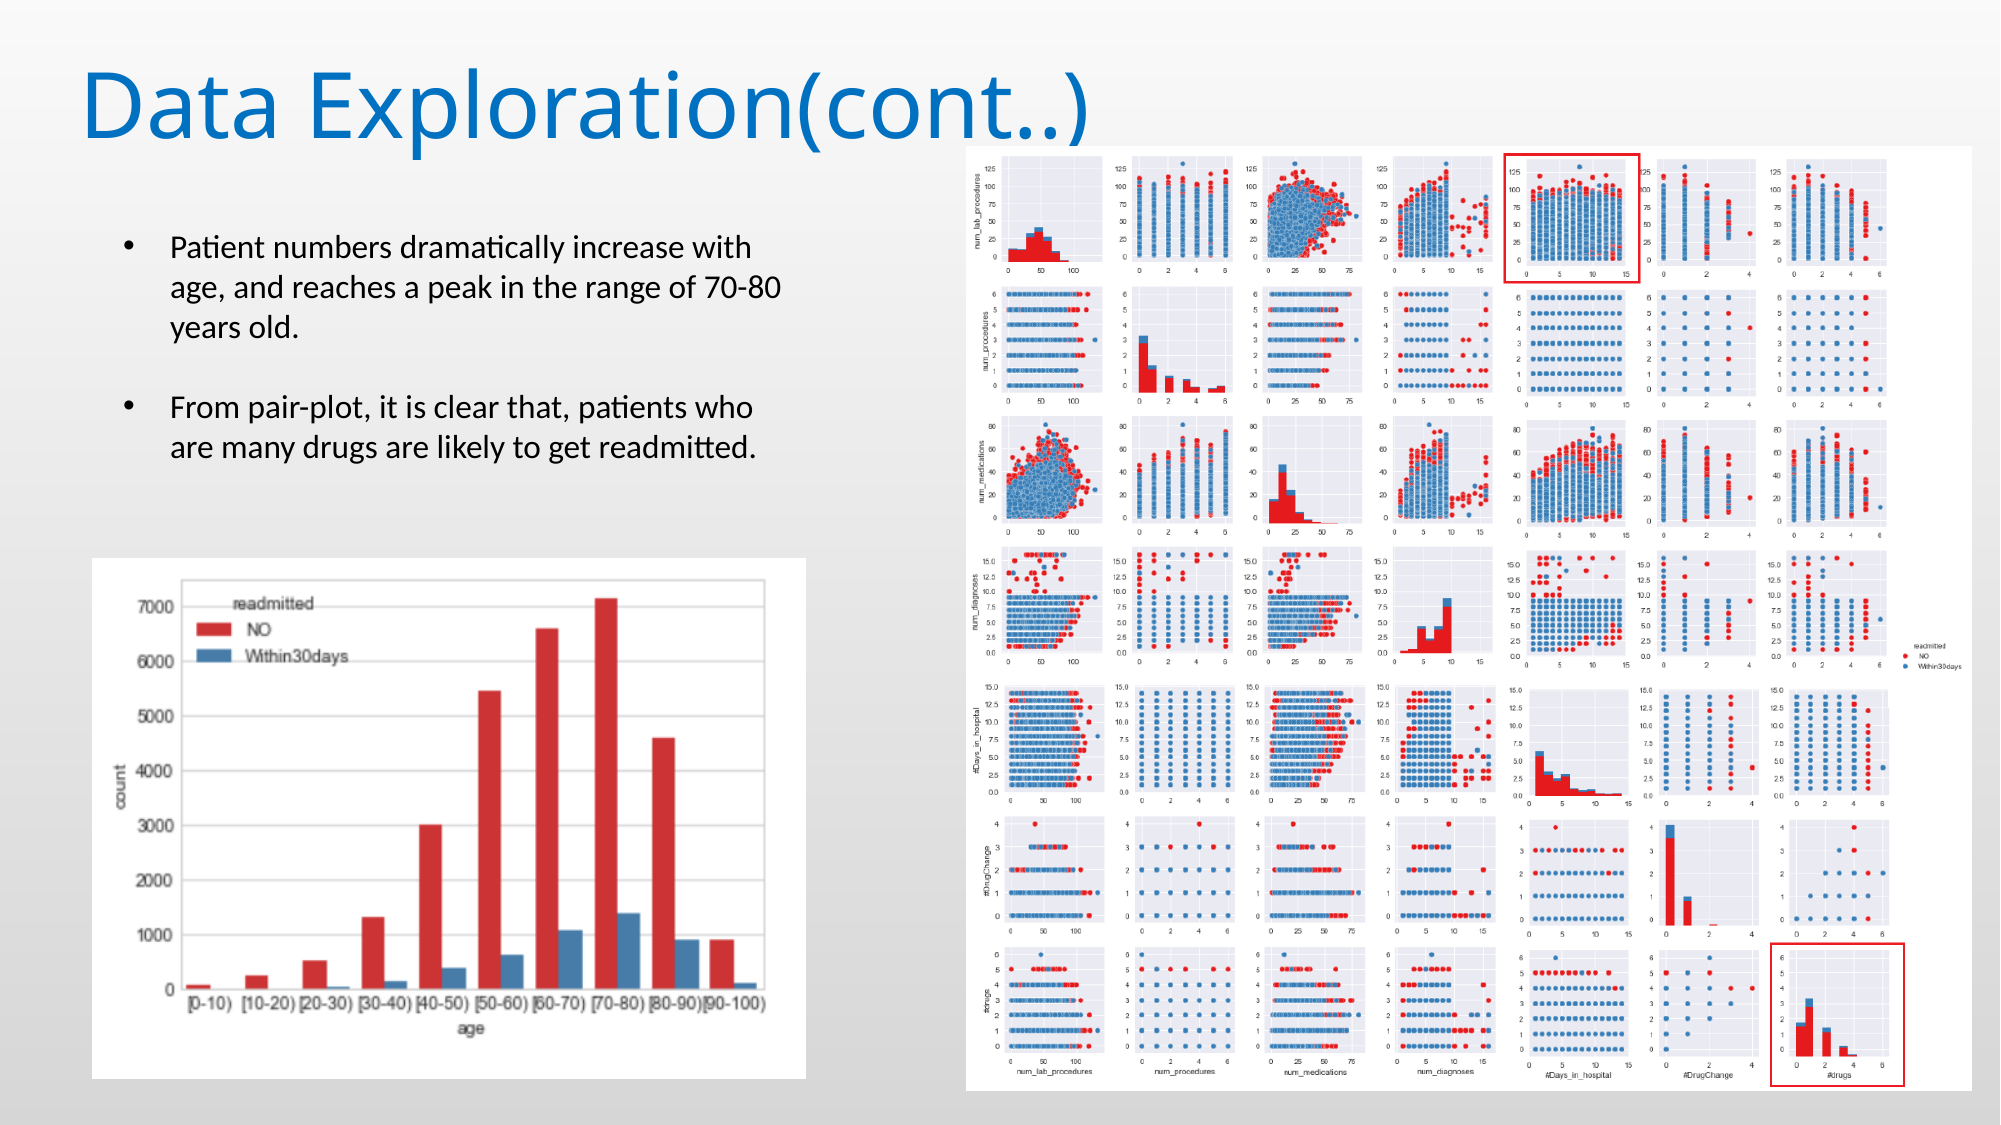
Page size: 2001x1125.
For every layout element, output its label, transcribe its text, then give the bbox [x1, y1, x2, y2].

title Data Exploration(cont..) [64, 0, 1790, 218]
picture [92, 558, 806, 1079]
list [966, 146, 1972, 1091]
text_box Patient numbers dramatically increase with age, and reaches a peak in the range of 70-80 years old. From pair-plot, it is clear that, patients who are many drugs are likely to get readmitted. [108, 217, 806, 472]
